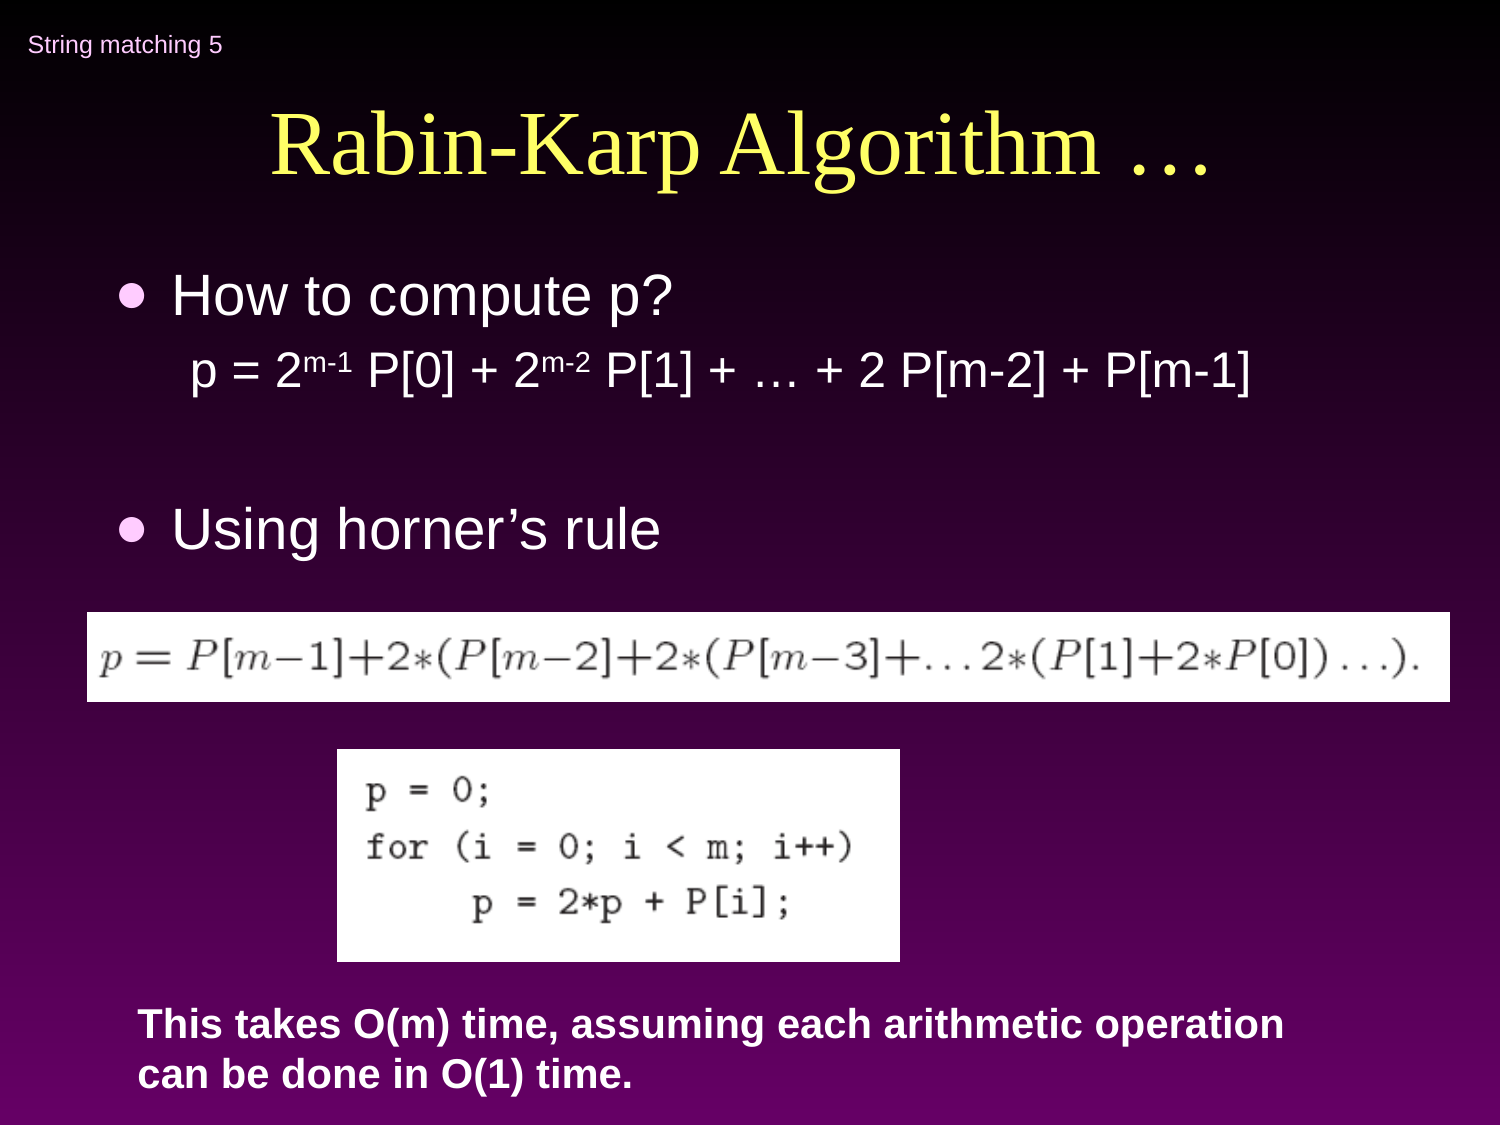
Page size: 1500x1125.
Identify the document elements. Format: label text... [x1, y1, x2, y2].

title Rabin-Karp Algorithm … [99, 37, 1388, 200]
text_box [87, 612, 1451, 703]
list How to compute p? p = 2m-1 P[0] + 2m-2 P[1] + … + 2 P[m-2] + P[m-1] Using horner’s rule [99, 711, 1388, 1063]
text_box This takes O(m) time, assuming each arithmetic operation can be done in O(1) time. [122, 989, 1350, 1105]
list How to compute p? p = 2m-1 P[0] + 2m-2 P[1] + … + 2 P[m-2] + P[m-1] Using horner’s rule [99, 249, 1388, 610]
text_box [337, 749, 901, 963]
